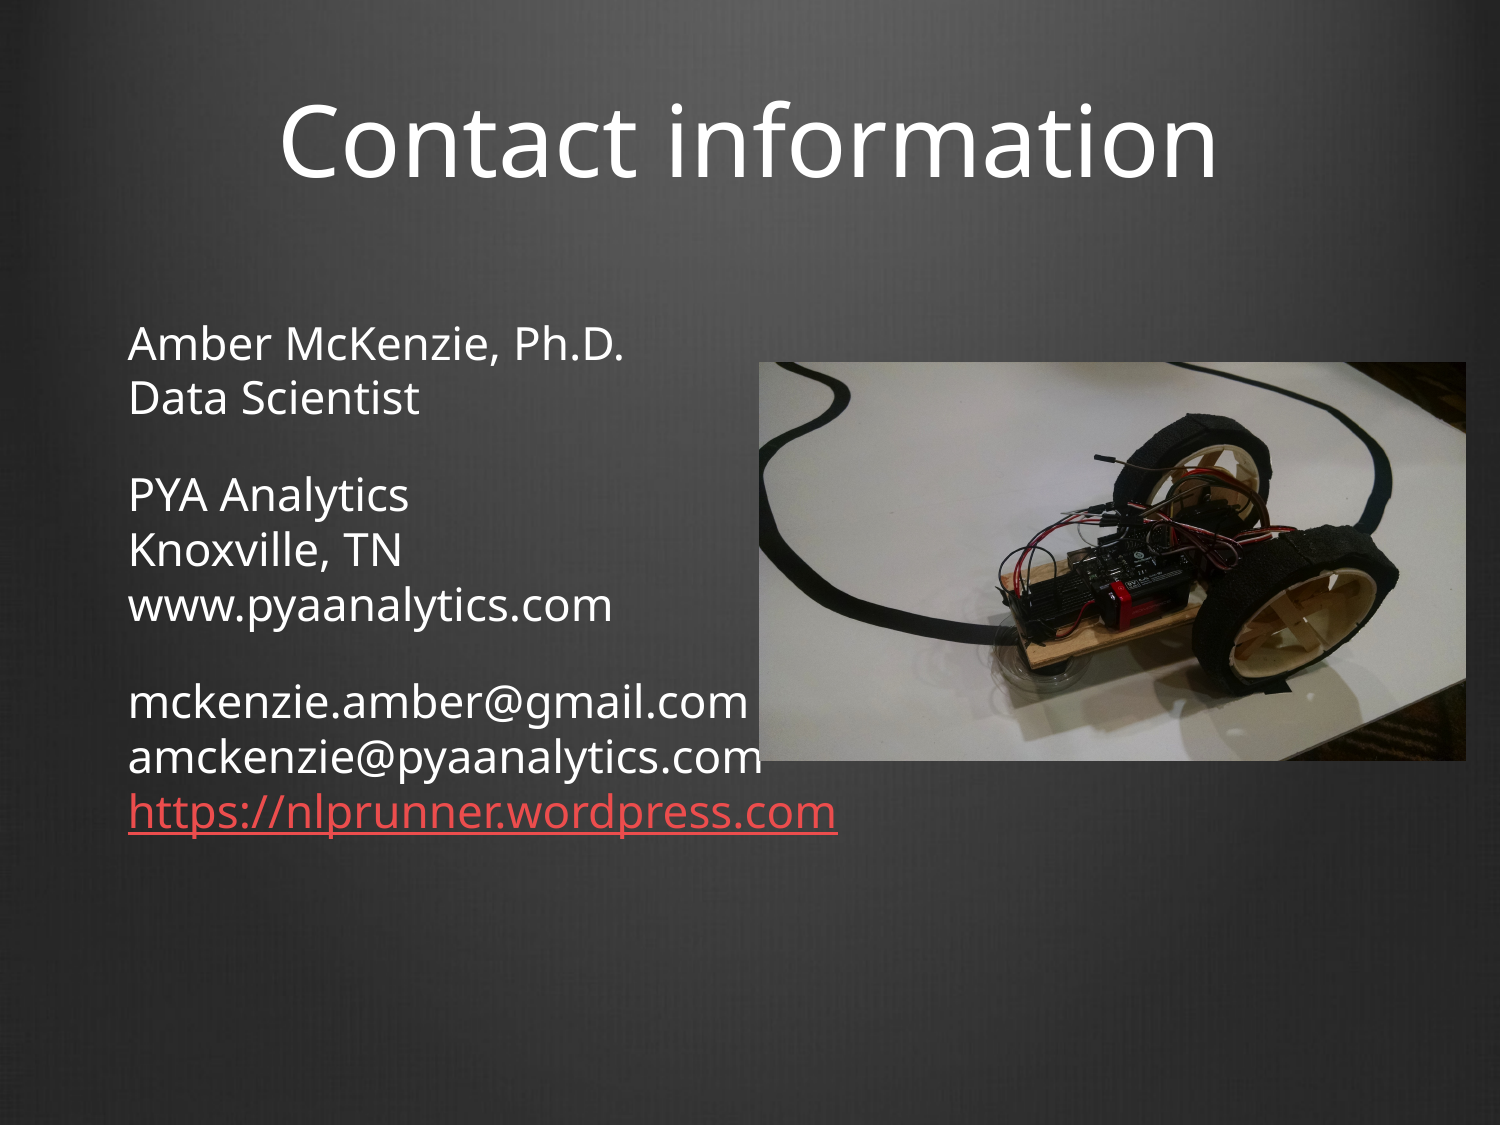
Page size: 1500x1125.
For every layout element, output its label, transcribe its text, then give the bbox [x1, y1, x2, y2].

list Amber McKenzie, Ph.D. Data Scientist PYA Analytics Knoxville, TN www.pyaanalytics.com mckenzie.amber@gmail.com amckenzie@pyaanalytics.com https://nlprunner.wordpress.com [112, 306, 1388, 1005]
picture [759, 362, 1467, 761]
title Contact information [112, 19, 1388, 255]
